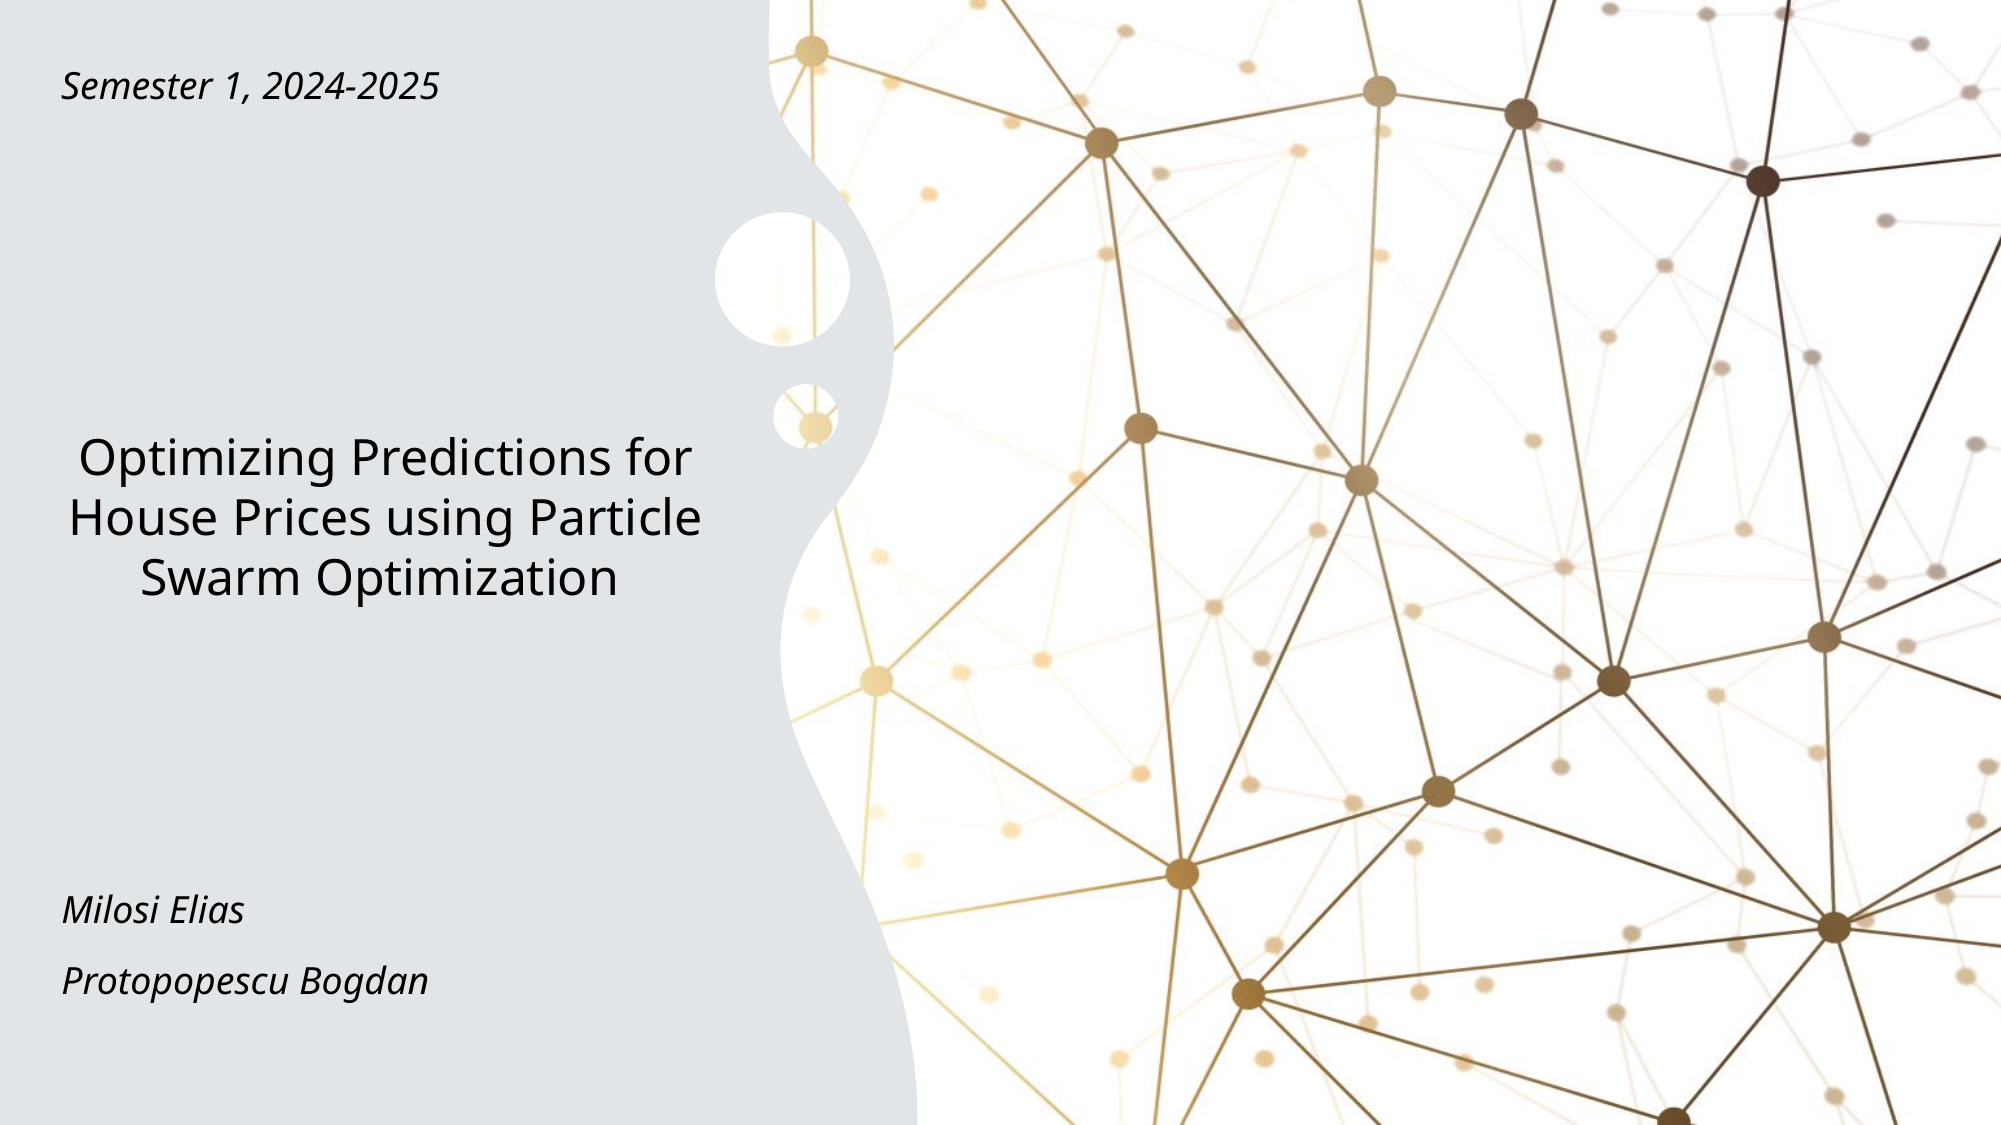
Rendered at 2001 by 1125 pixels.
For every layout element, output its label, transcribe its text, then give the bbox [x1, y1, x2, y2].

picture [674, 0, 2001, 1125]
subtitle Milosi Elias Protopopescu Bogdan [46, 874, 628, 1125]
text_box [0, 0, 674, 1125]
text_box Semester 1, 2024-2025 [46, 54, 562, 115]
title Optimizing Predictions for House Prices using Particle Swarm Optimization [46, 170, 674, 673]
